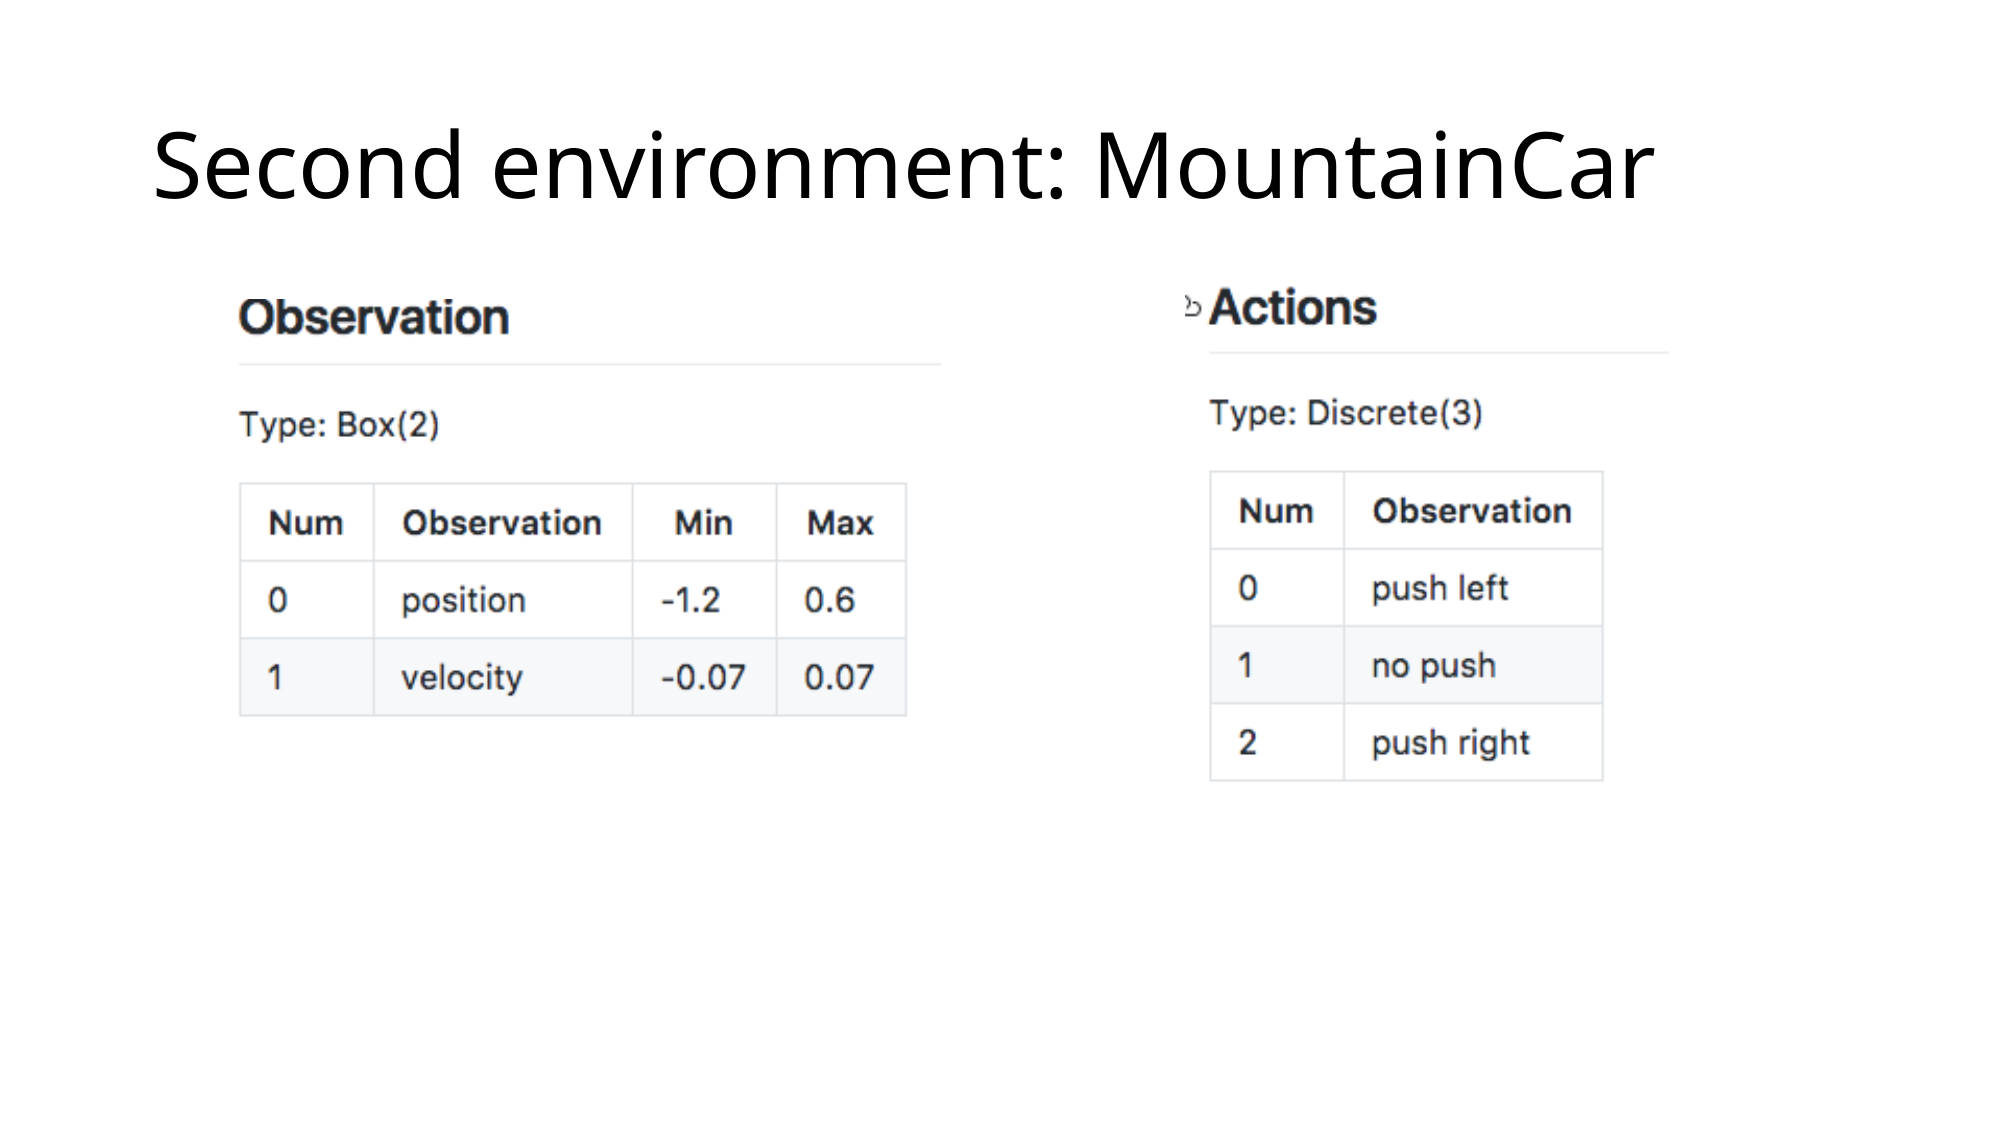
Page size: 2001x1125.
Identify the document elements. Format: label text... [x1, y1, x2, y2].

picture [223, 299, 941, 738]
picture [1185, 277, 1669, 803]
title Second environment: MountainCar [137, 59, 1863, 278]
